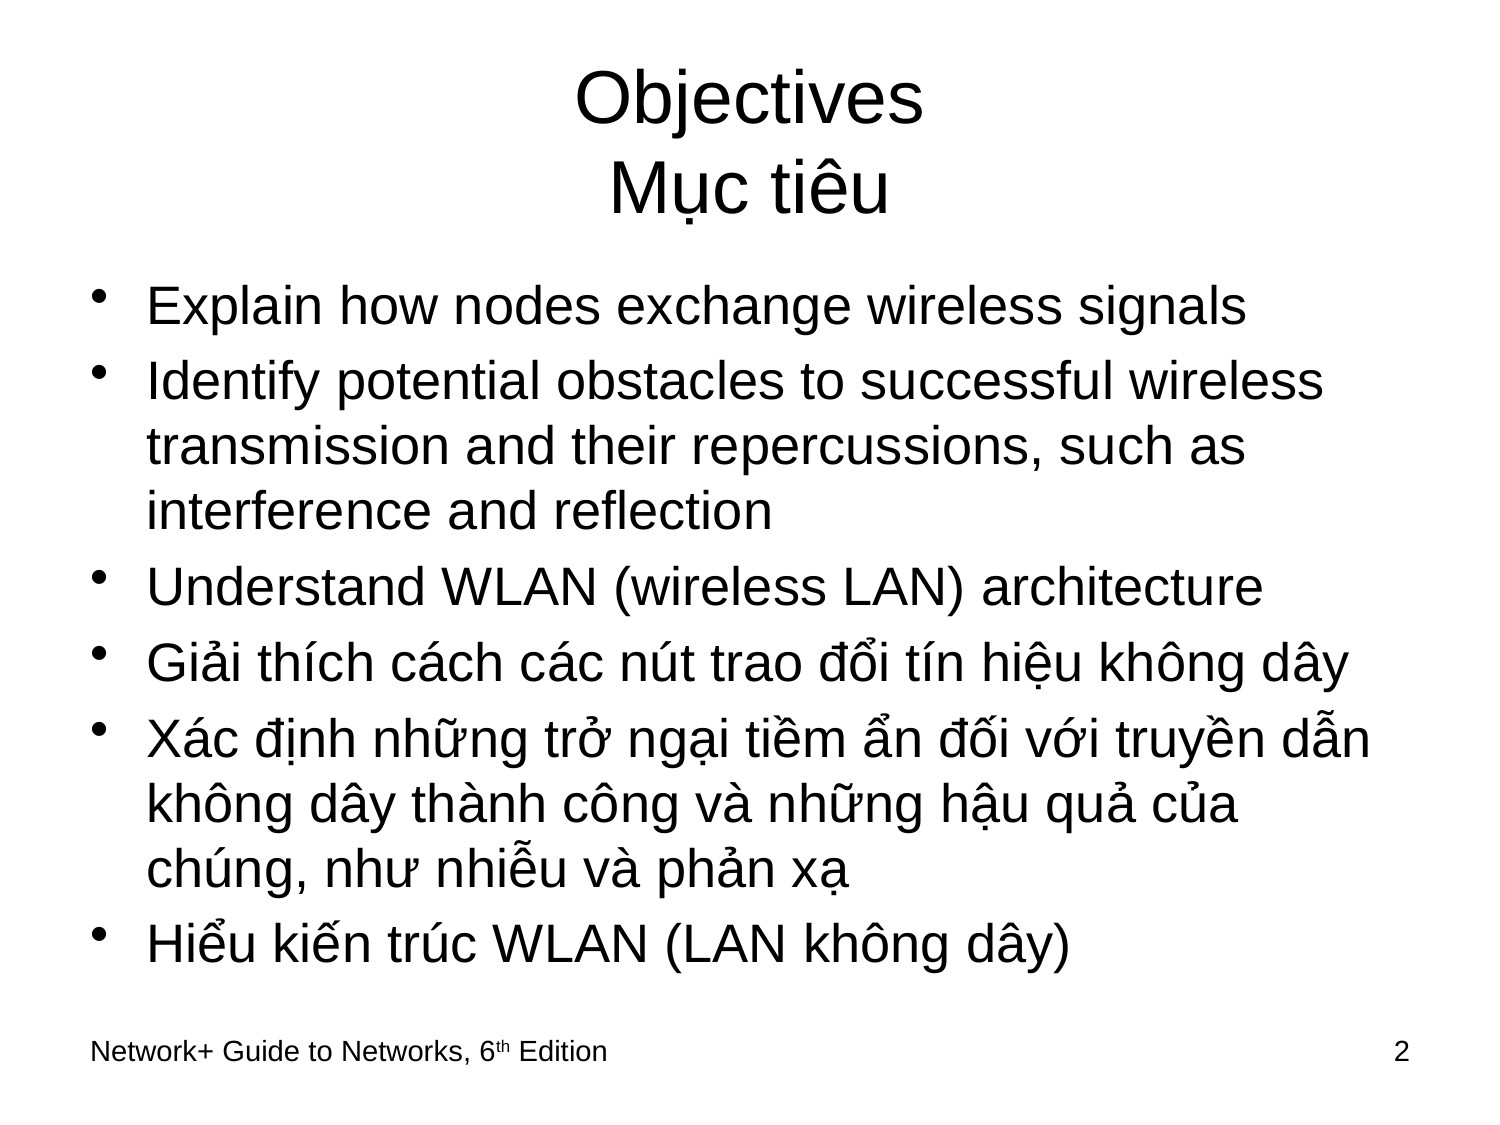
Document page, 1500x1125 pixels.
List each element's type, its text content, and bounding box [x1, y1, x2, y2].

title Objectives Mục tiêu [75, 45, 1425, 233]
slide_number 2 [1074, 1024, 1426, 1103]
footer Network+ Guide to Networks, 6th Edition [74, 1024, 988, 1103]
list Explain how nodes exchange wireless signals Identify potential obstacles to successful wireless transmission and their repercussions, such as interference and reflection Understand WLAN (wireless LAN) architecture Giải thích cách các nút trao đổi tín hiệu không dây Xác định những trở ngại tiềm ẩn đối với truyền dẫn không dây thành công và những hậu quả của chúng, như nhiễu và phản xạ Hiểu kiến trúc WLAN (LAN không dây) [75, 262, 1425, 1005]
